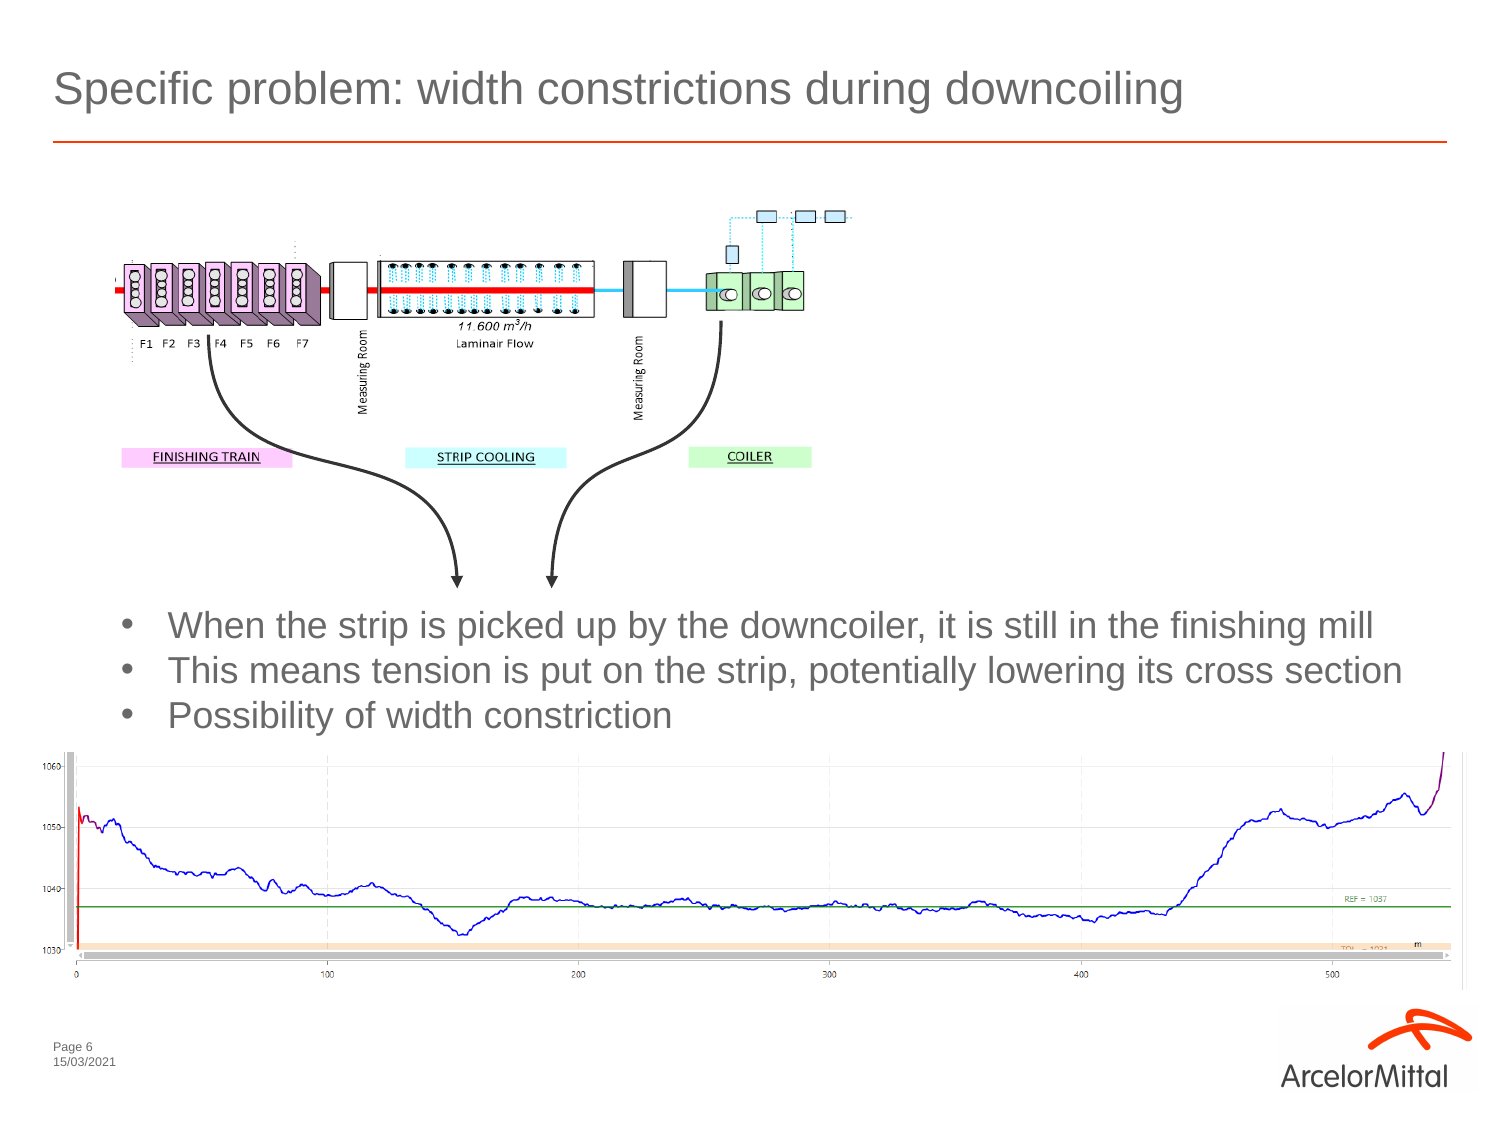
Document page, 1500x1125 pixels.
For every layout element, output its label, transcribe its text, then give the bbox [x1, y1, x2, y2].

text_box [502, 369, 771, 540]
title Specific problem: width constrictions during downcoiling [52, 58, 1448, 131]
text_box When the strip is picked up by the downcoiler, it is still in the finishing mill This means tension is put on the strip, potentially lowering its cross section Possibility of width constriction [106, 593, 1423, 744]
picture [1278, 1005, 1478, 1092]
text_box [205, 336, 460, 587]
picture [33, 751, 1467, 990]
slide_number Page 6 [52, 1038, 219, 1055]
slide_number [53, 1054, 219, 1069]
picture [114, 197, 856, 472]
